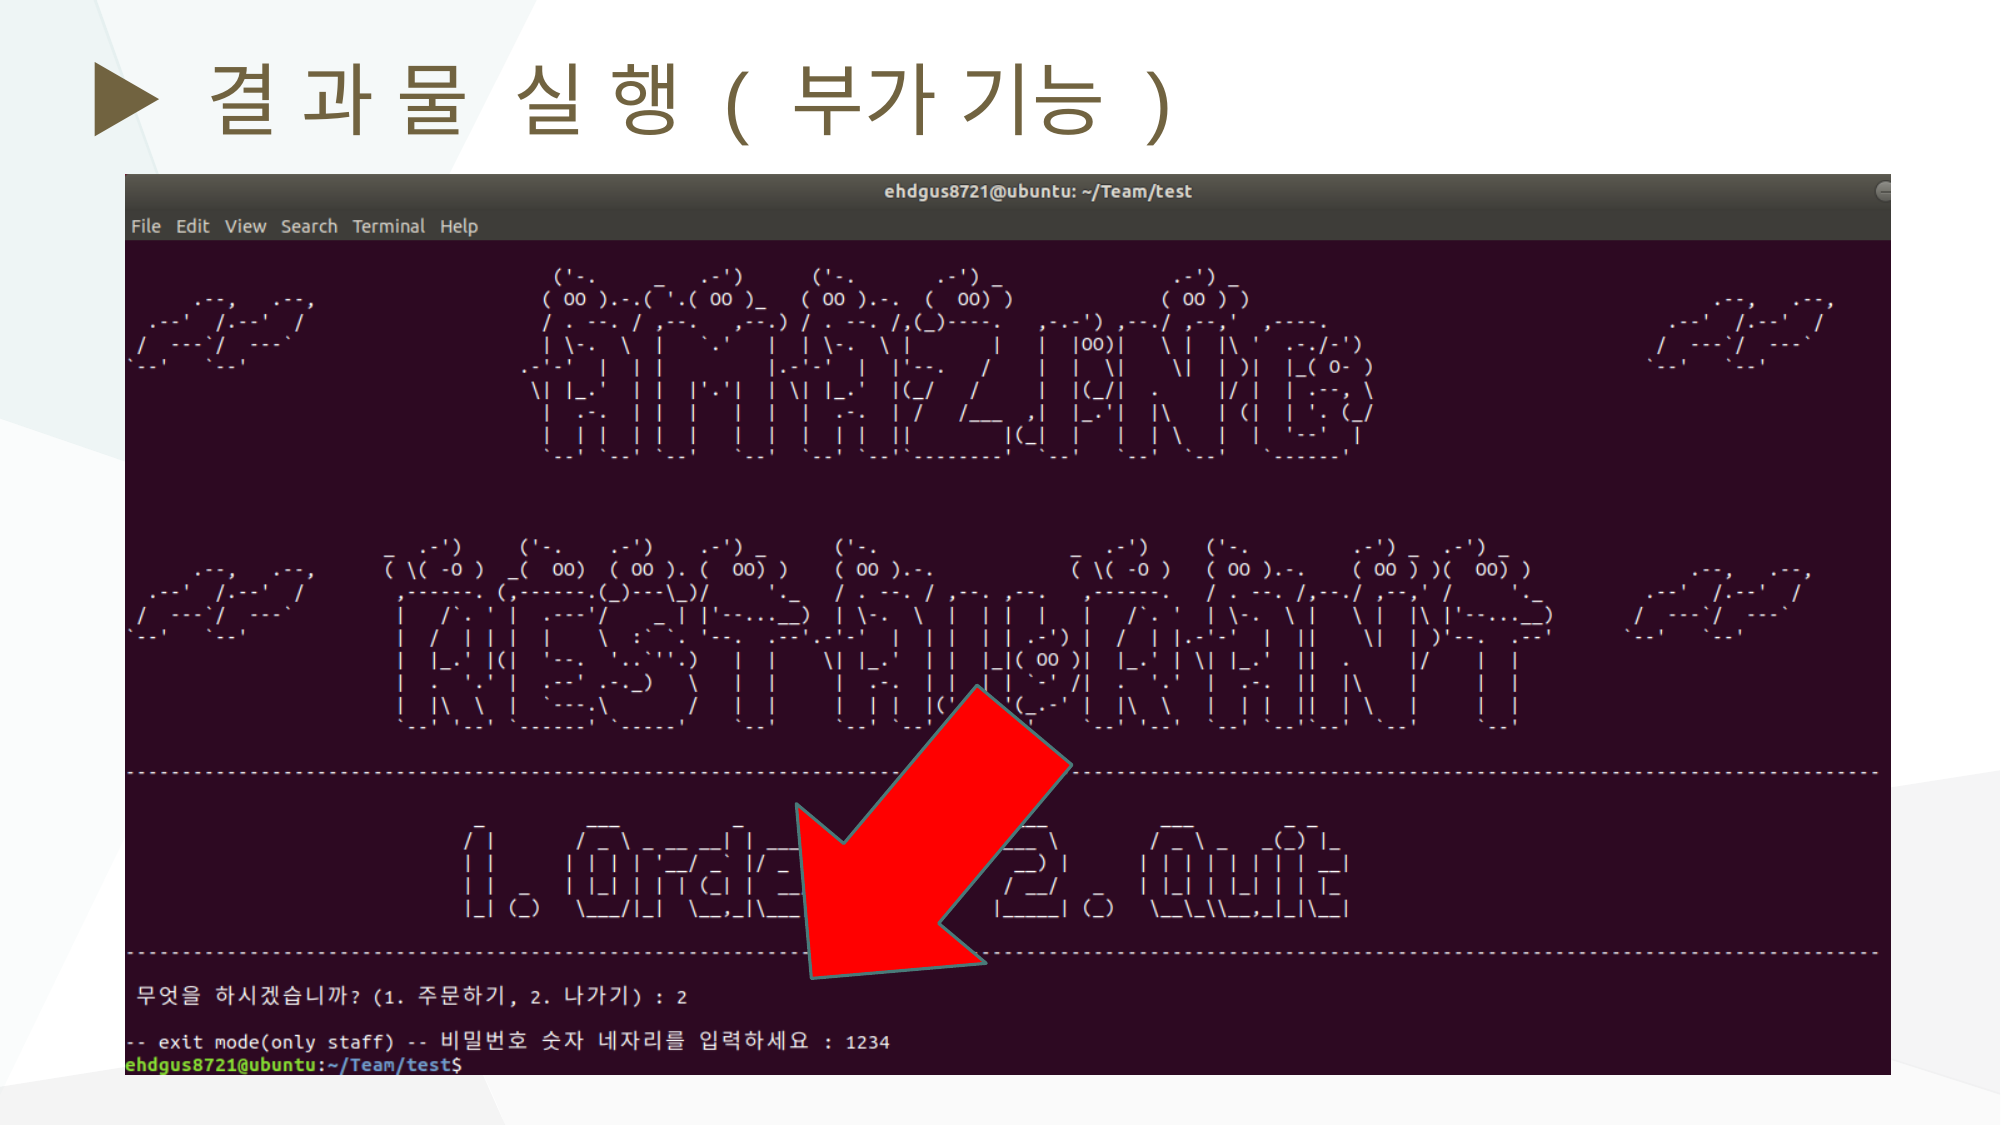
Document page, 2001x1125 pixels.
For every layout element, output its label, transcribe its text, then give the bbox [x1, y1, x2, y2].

picture [125, 174, 1892, 1075]
title ▶ 결 과 물 실 행 ( 부가 기능 ) [70, 20, 1925, 175]
